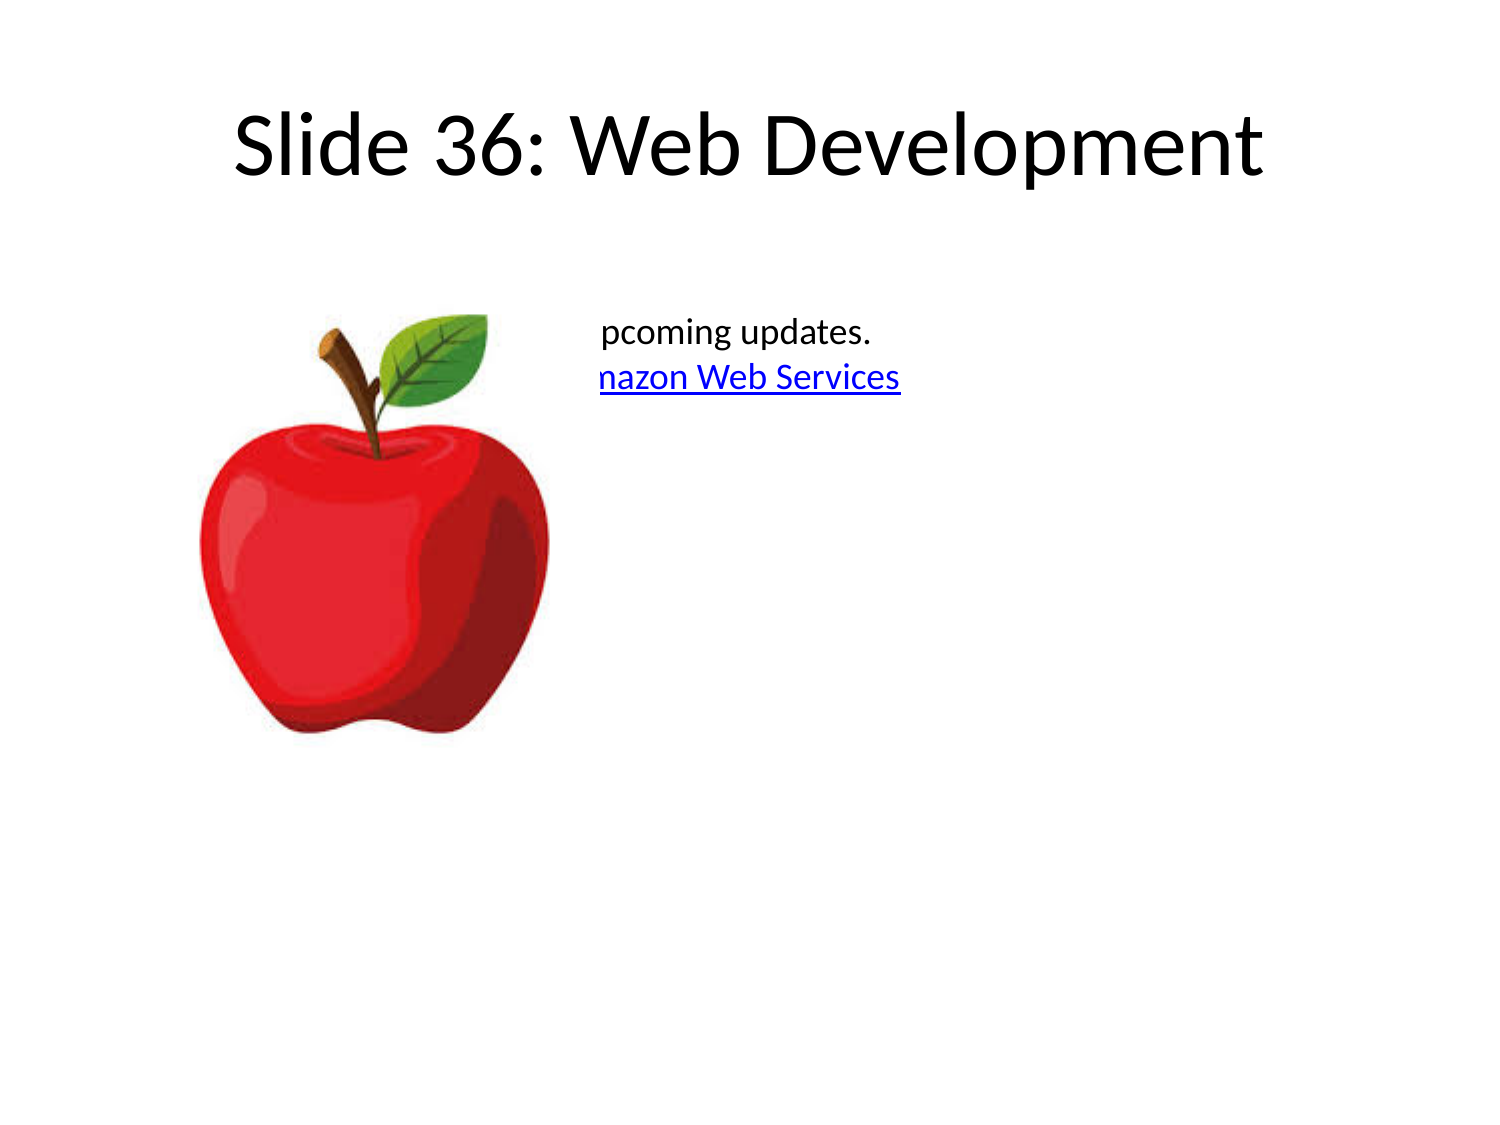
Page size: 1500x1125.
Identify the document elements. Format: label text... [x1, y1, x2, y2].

title Slide 36: Web Development [75, 45, 1425, 233]
picture [149, 299, 601, 751]
text_box Stay tuned for the upcoming updates. Click here to visit Amazon Web Services [601, 299, 916, 405]
